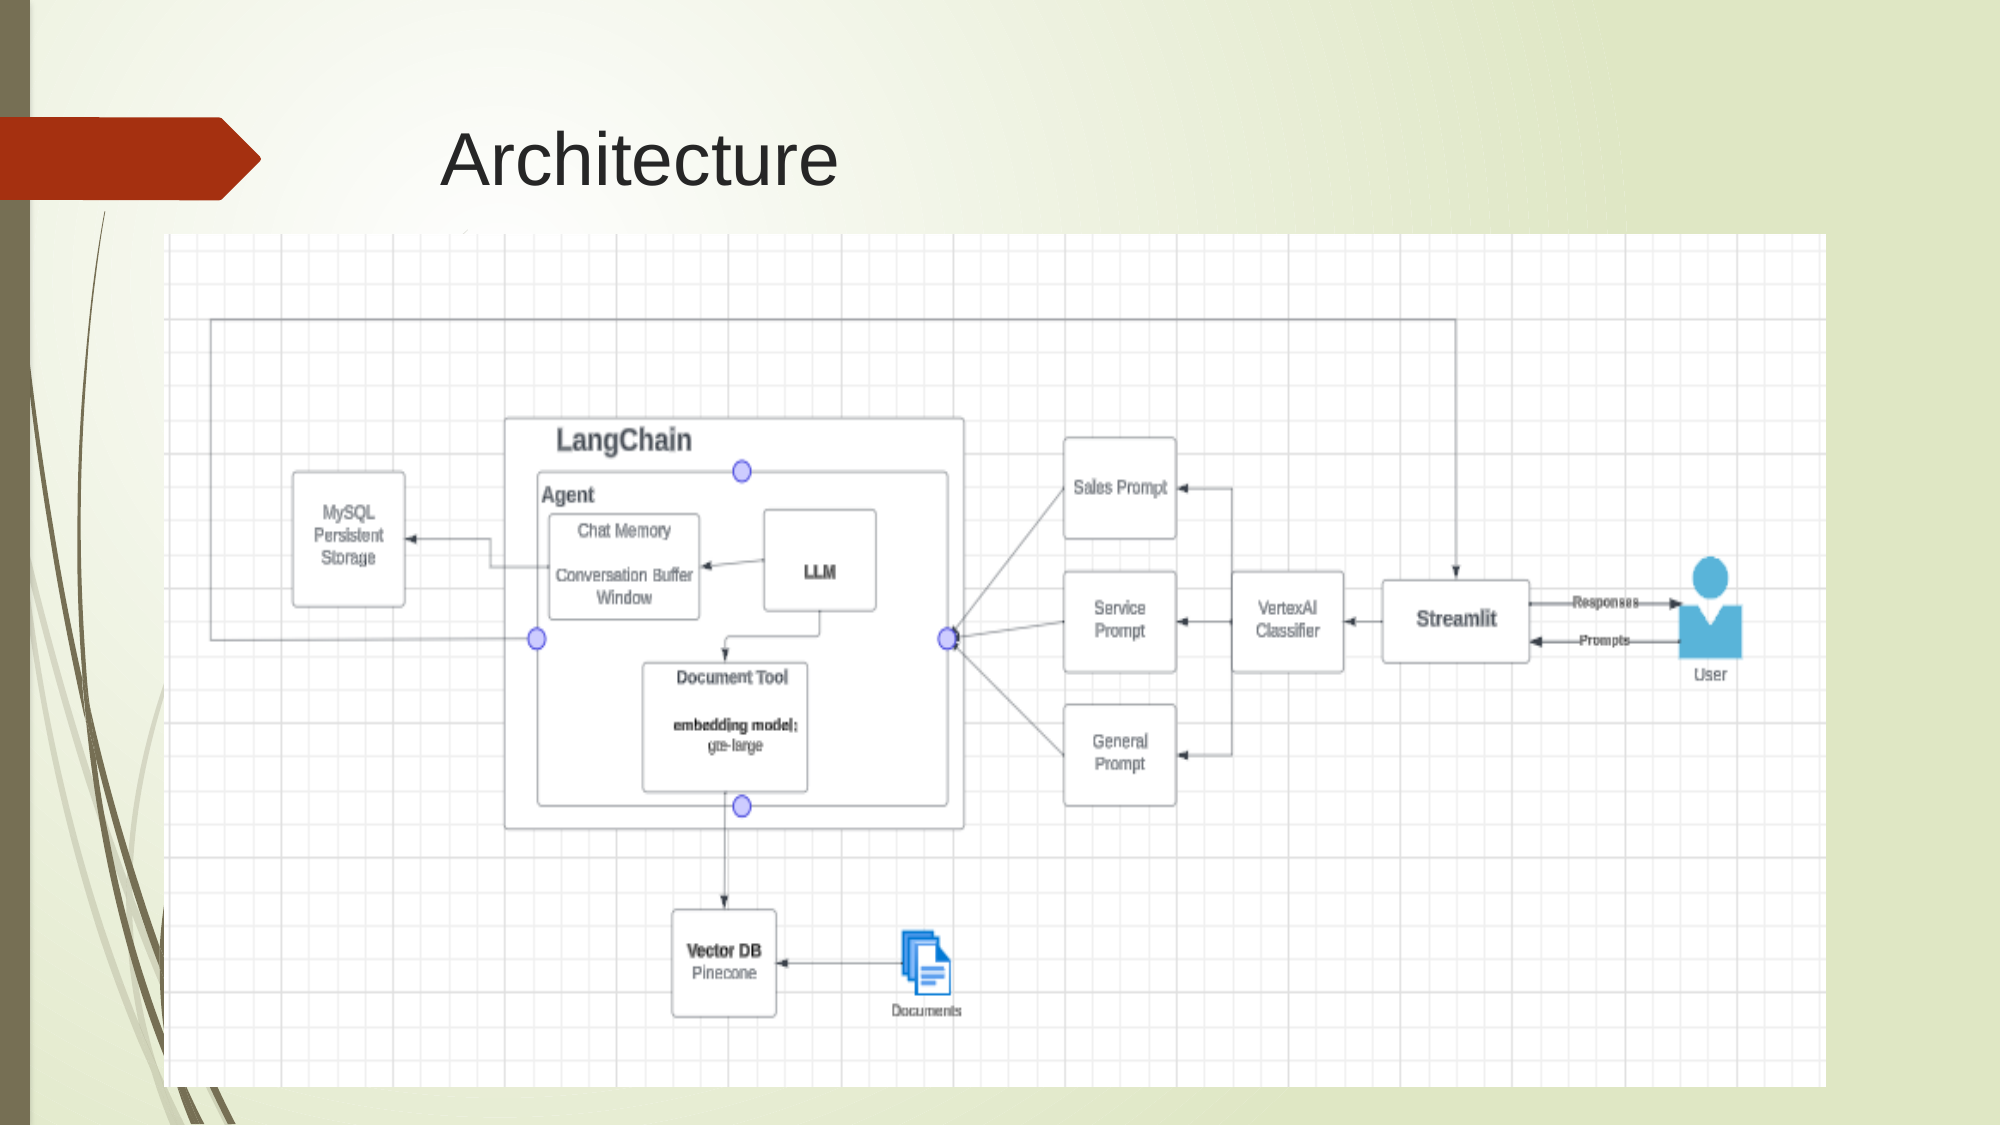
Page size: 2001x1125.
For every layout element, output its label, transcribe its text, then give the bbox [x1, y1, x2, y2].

title Architecture [425, 102, 1888, 313]
picture [164, 234, 1826, 1087]
